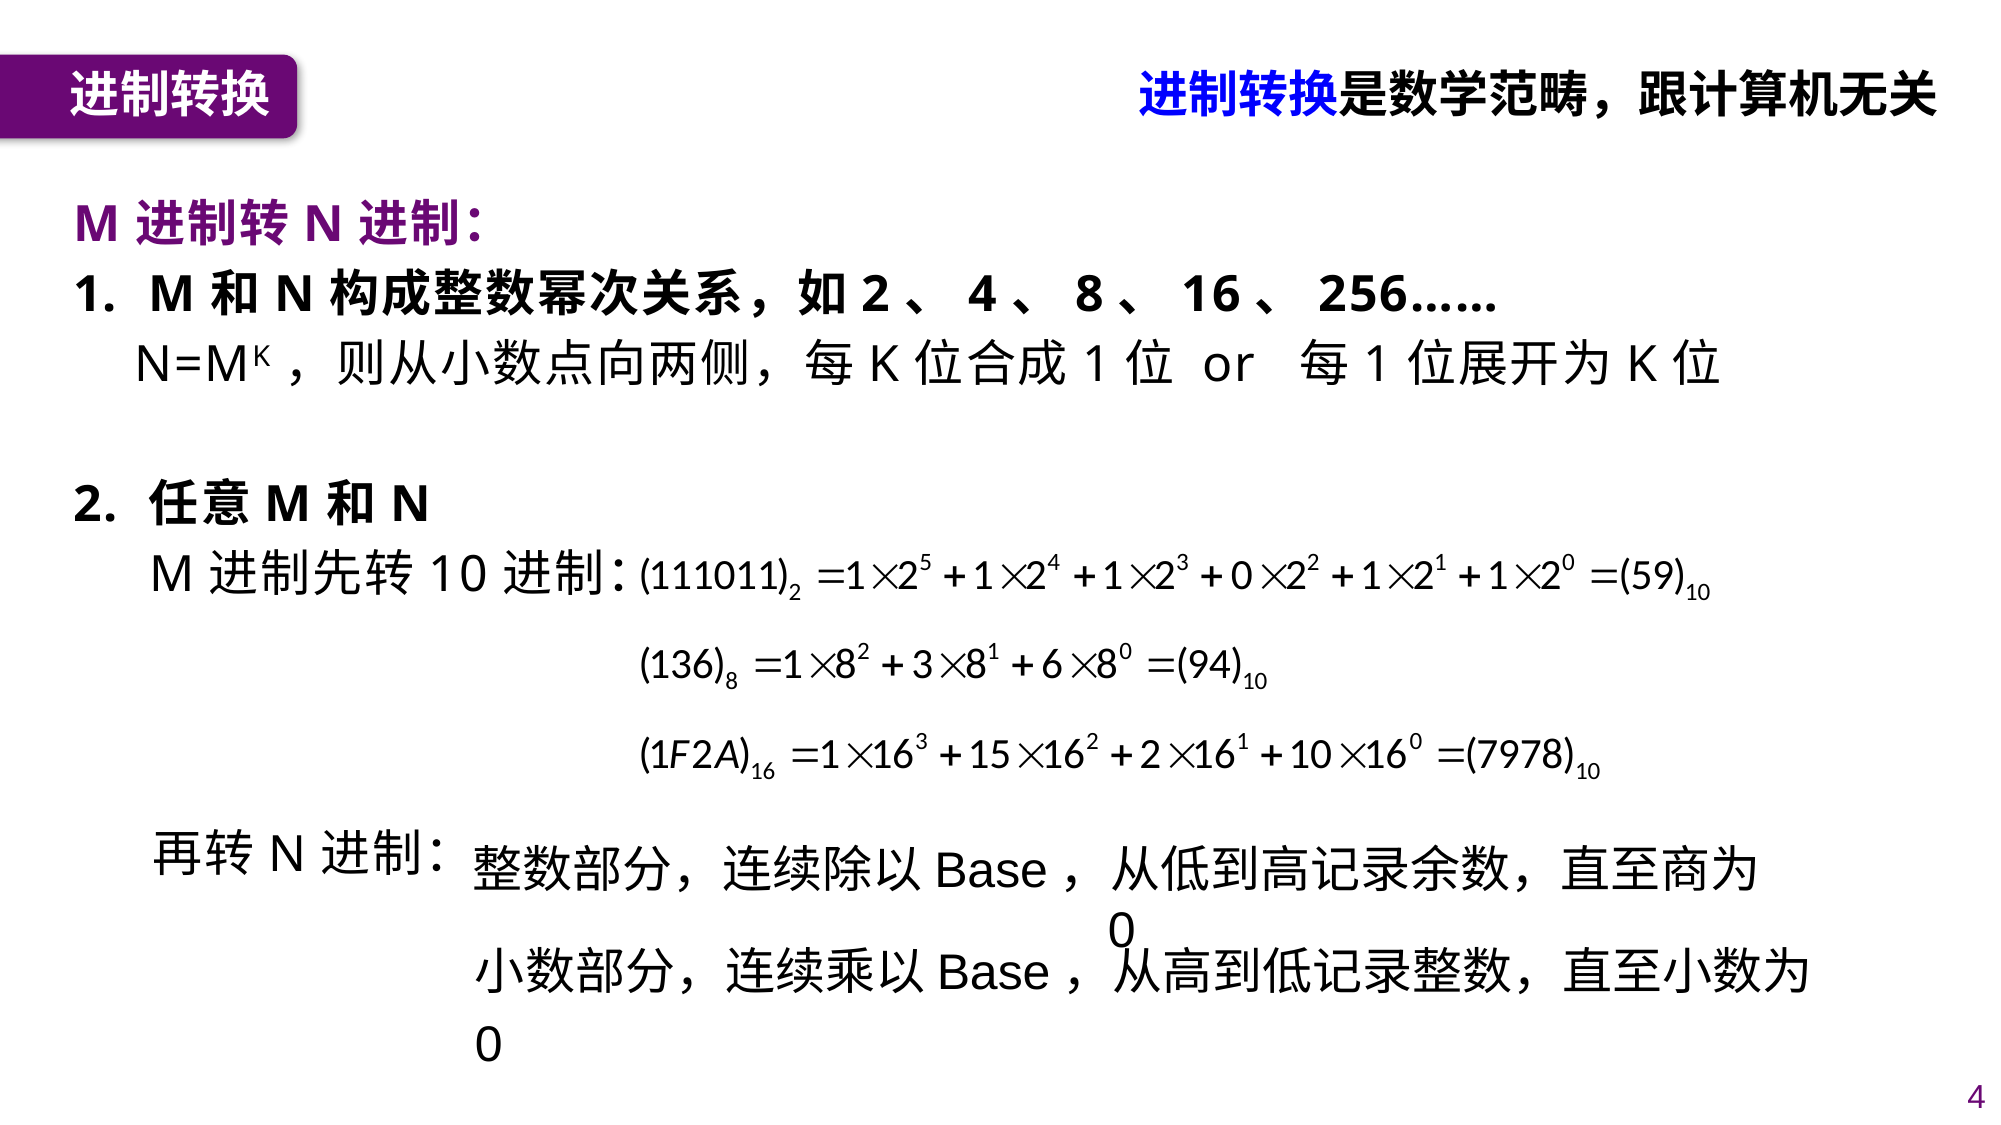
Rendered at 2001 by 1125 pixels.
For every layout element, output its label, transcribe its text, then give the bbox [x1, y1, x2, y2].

text_box 进制转换是数学范畴，跟计算机无关 [1076, 55, 2000, 130]
text_box M进制转N进制： M和N构成整数幂次关系，如2、4、8、16、256…… N=MK，则从小数点向两侧，每K位合成1位 or 每1位展开为K位 任意M和N M进制先转10进制： 再转N进制： [57, 182, 1947, 890]
slide_number 4 [1918, 1065, 2000, 1125]
text_box [0, 54, 286, 139]
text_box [633, 631, 1278, 701]
list 小数部分，连续乘以Base，从高到低记录整数，直至小数为0 [458, 918, 1847, 1125]
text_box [633, 721, 1611, 791]
text_box 整数部分，连续除以Base，从低到高记录余数，直至商为0 [456, 828, 1788, 967]
text_box 进制转换 [55, 54, 298, 138]
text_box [633, 542, 1719, 612]
